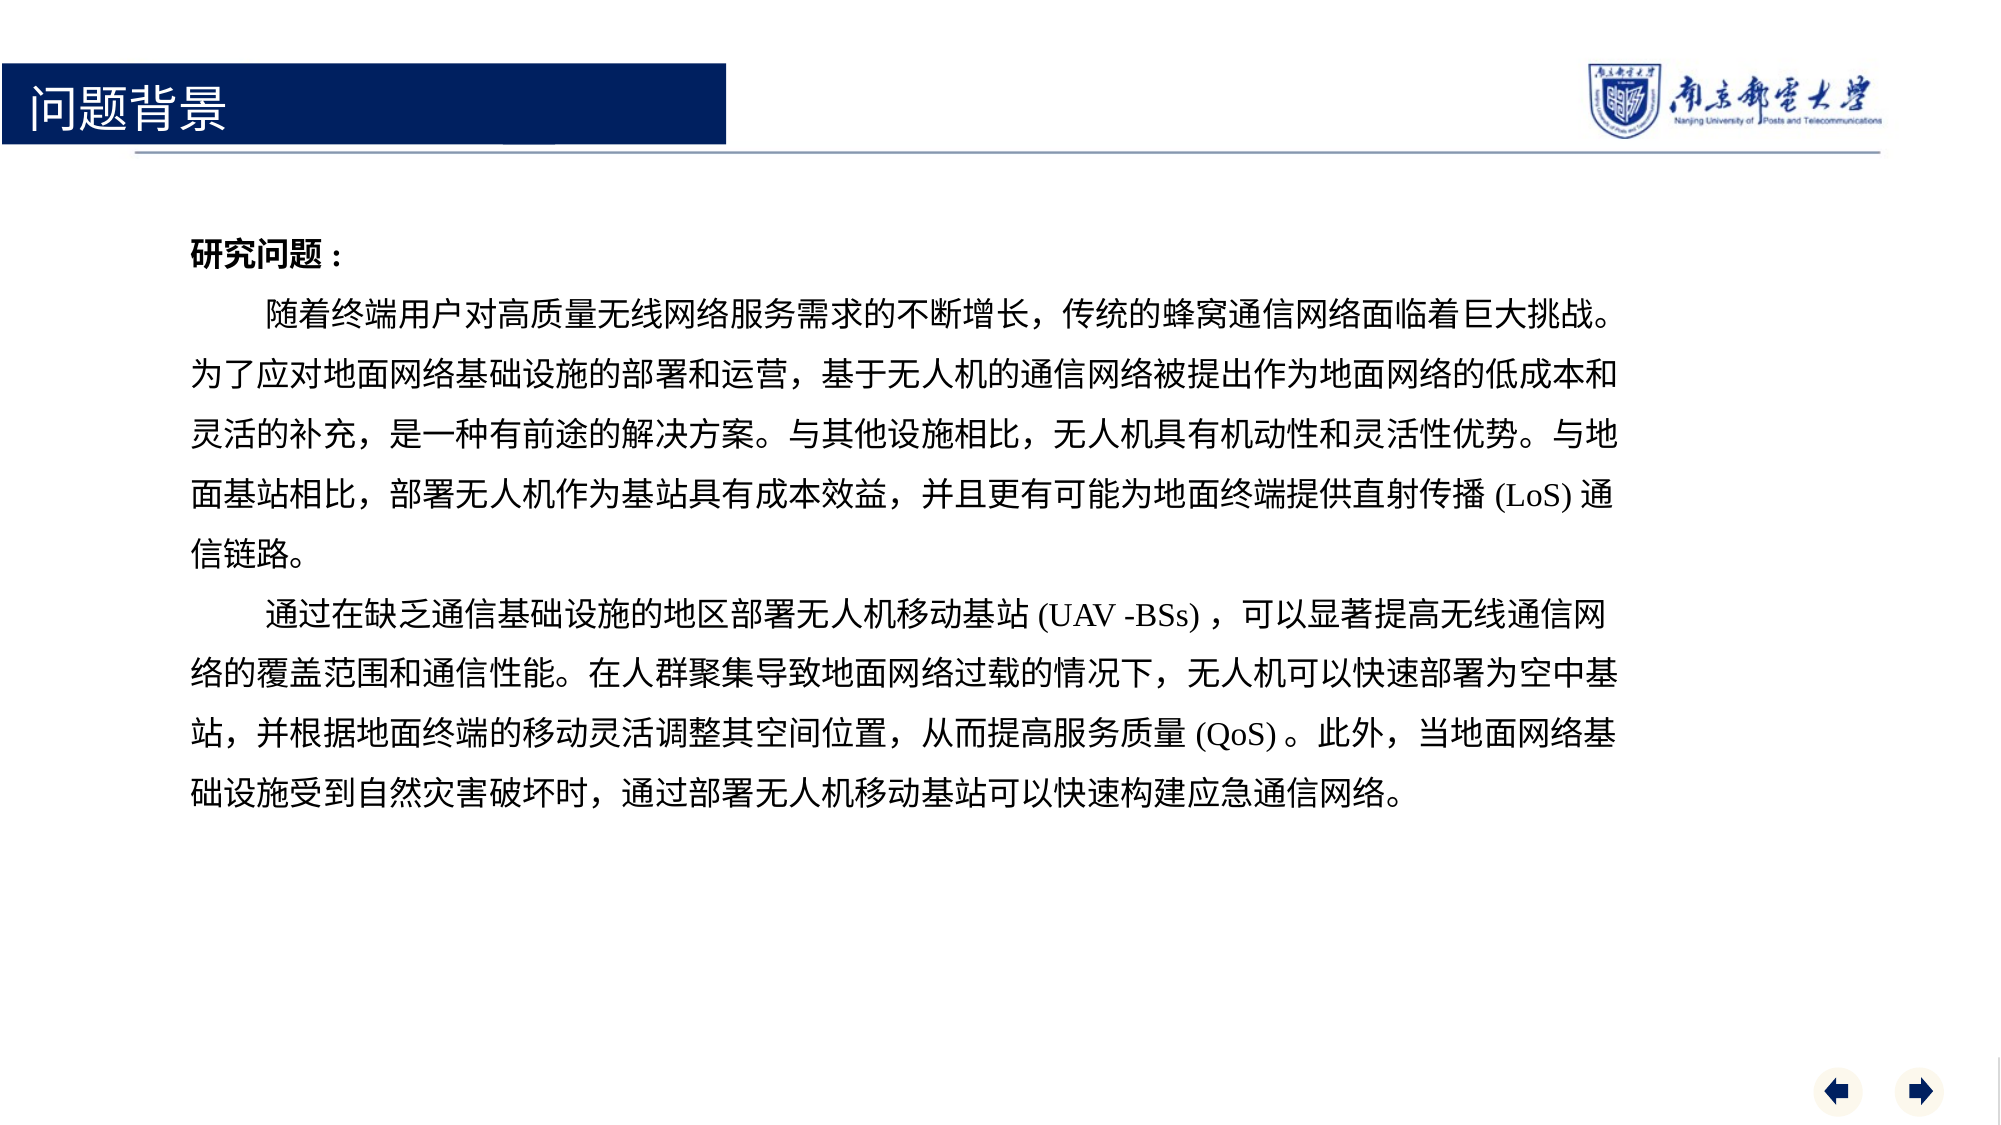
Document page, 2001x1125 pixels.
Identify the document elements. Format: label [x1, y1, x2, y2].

text_box [1813, 1067, 1863, 1117]
text_box [2, 63, 729, 146]
text_box [1894, 1067, 1944, 1117]
picture [0, 0, 1998, 1125]
